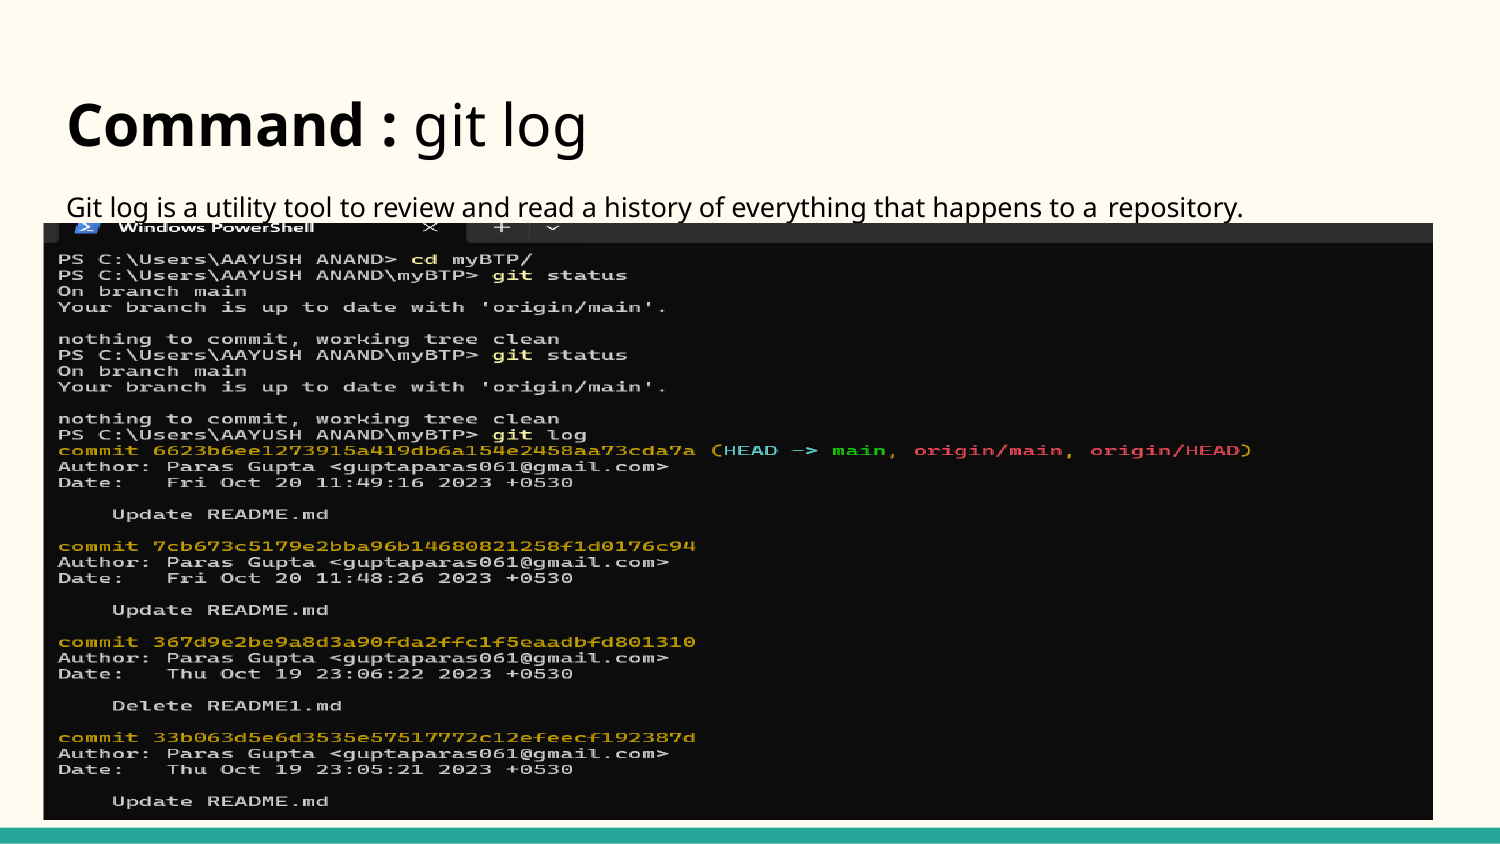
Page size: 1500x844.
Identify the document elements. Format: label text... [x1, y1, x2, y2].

picture [42, 223, 1434, 820]
list Git log is a utility tool to review and read a history of everything that happens to a repository. [51, 155, 1449, 811]
title Command : git log [51, 72, 1449, 155]
